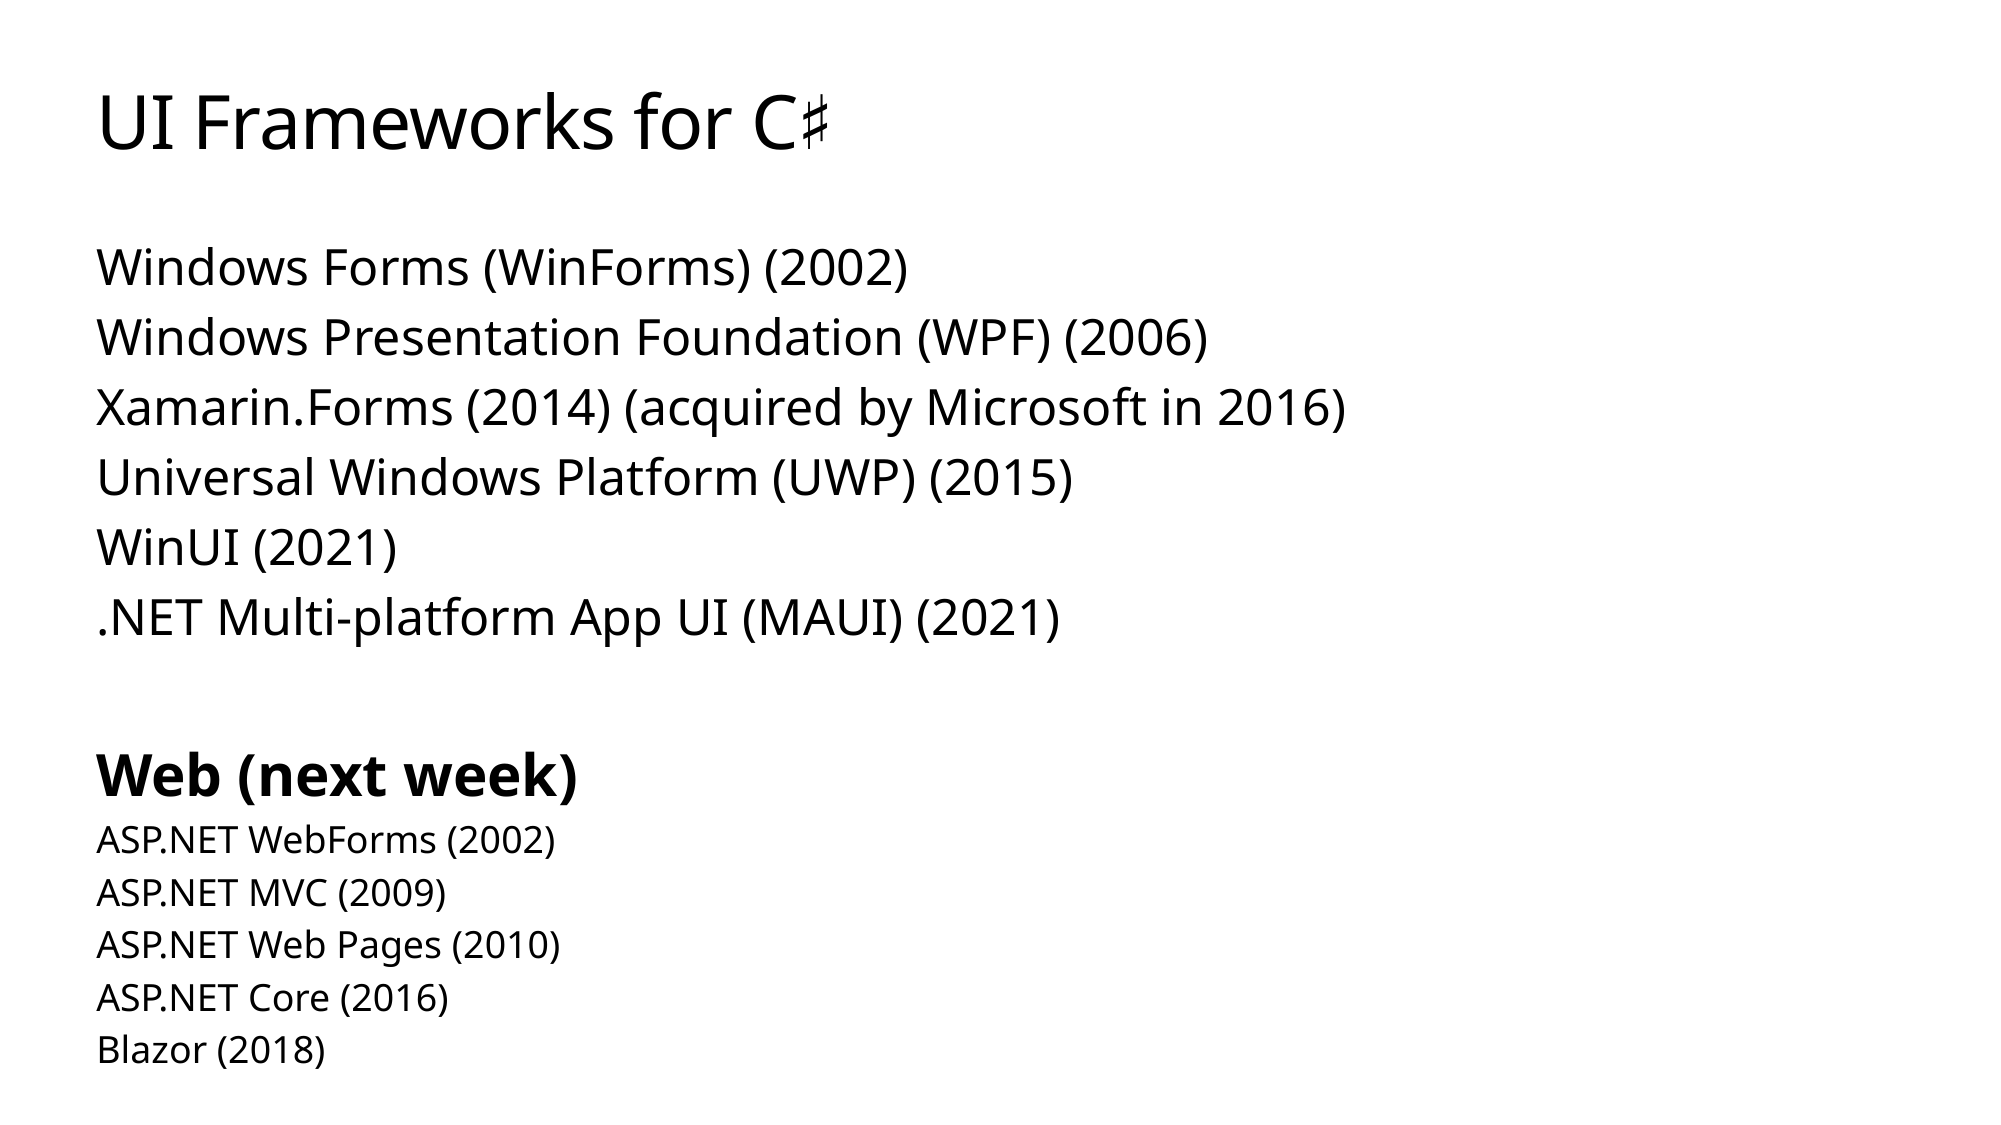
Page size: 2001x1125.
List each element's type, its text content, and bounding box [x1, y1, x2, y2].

title UI Frameworks for C♯ [96, 75, 1904, 166]
list Windows Forms (WinForms) (2002) Windows Presentation Foundation (WPF) (2006) Xamarin.Forms (2014) (acquired by Microsoft in 2016) Universal Windows Platform (UWP) (2015) WinUI (2021) .NET Multi-platform App UI (MAUI) (2021) Web (next week) ASP.NET WebForms (2002) ASP.NET MVC (2009) ASP.NET Web Pages (2010) ASP.NET Core (2016) Blazor (2018) [96, 235, 1904, 1125]
